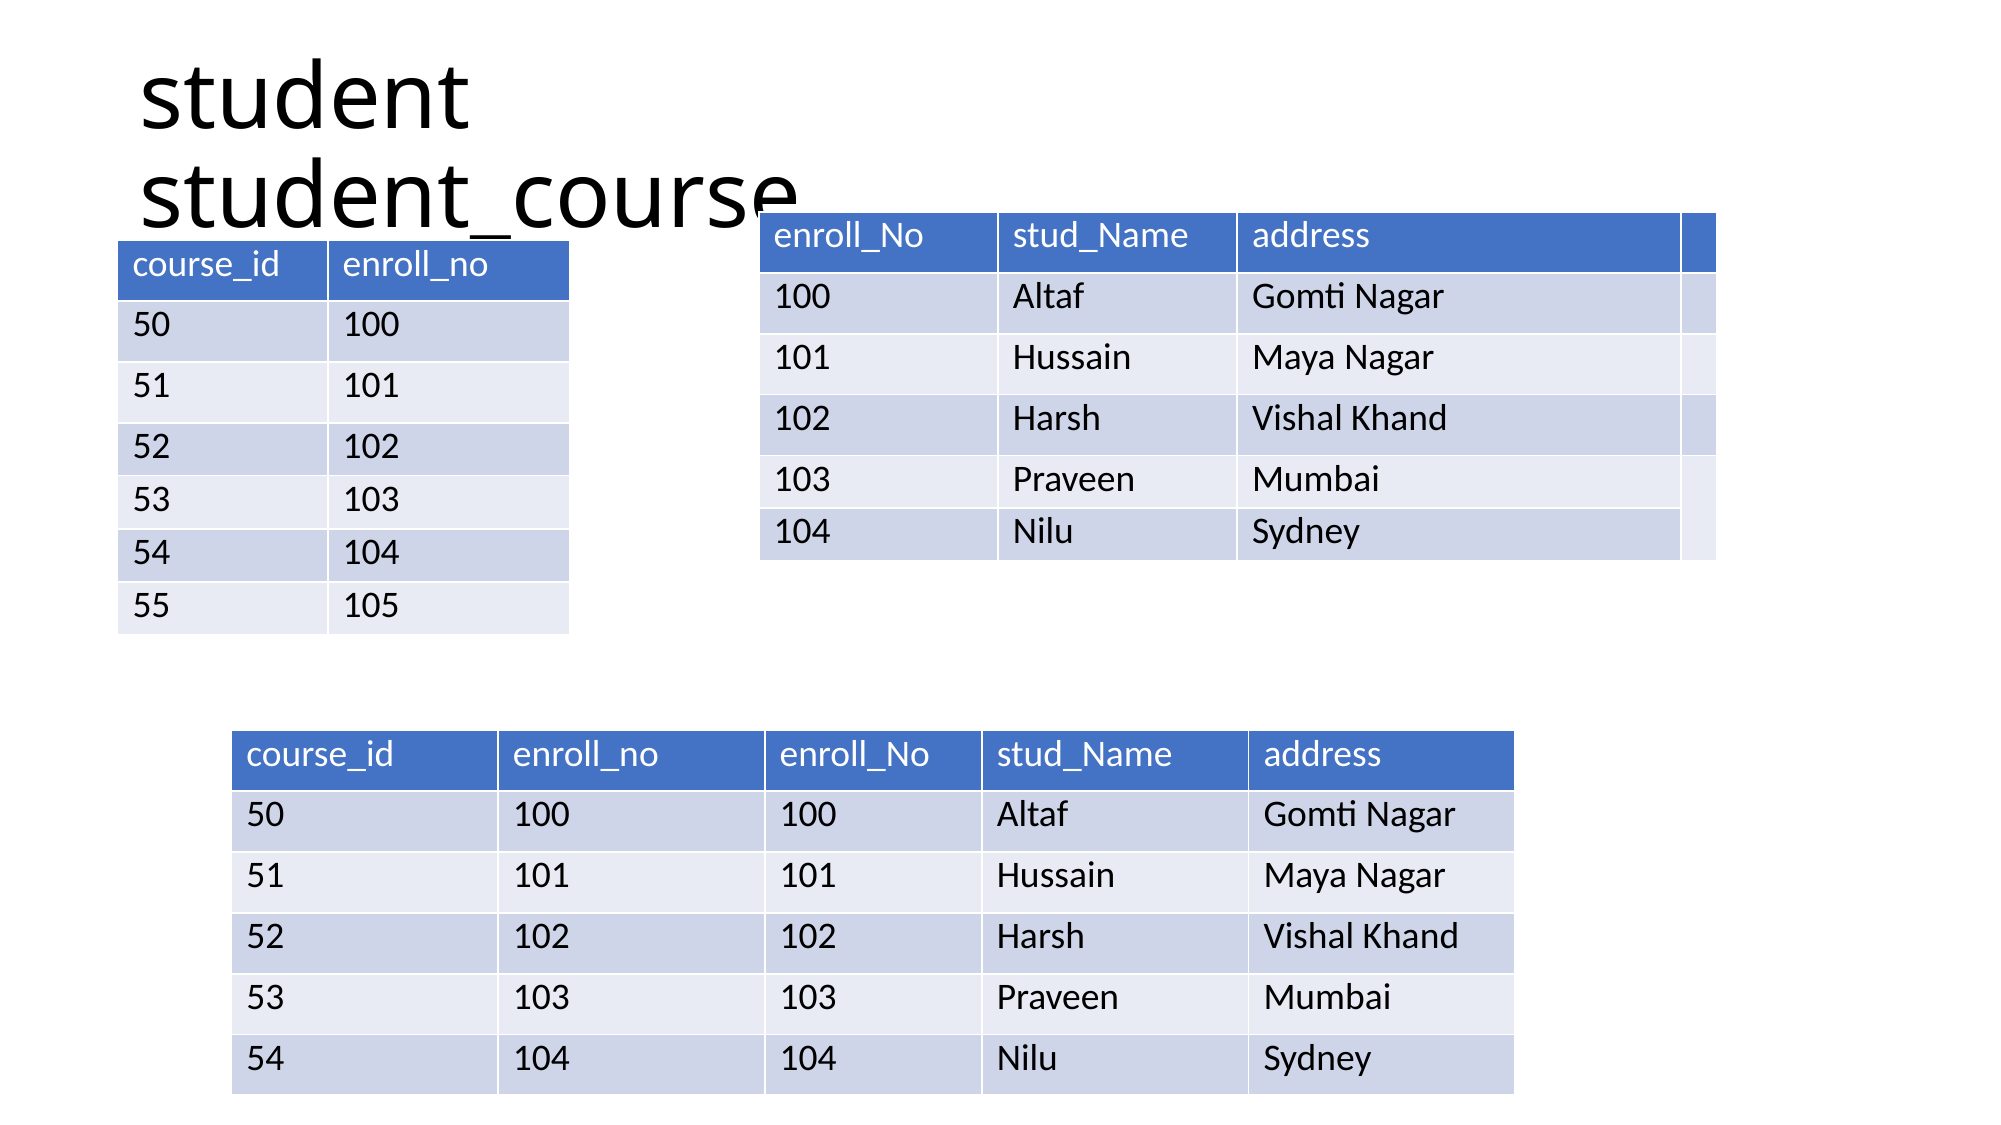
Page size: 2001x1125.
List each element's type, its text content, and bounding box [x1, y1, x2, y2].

table_cell Mumbai [1238, 456, 1680, 507]
table_header course_id [118, 241, 327, 300]
table_cell 55 [118, 583, 327, 634]
table_cell 100 [329, 302, 569, 361]
table_cell [1682, 274, 1716, 333]
table_header stud_Name [999, 213, 1236, 272]
table_cell 100 [499, 792, 764, 851]
table_cell Maya Nagar [1238, 335, 1680, 394]
table_cell Harsh [983, 914, 1248, 973]
table_cell 103 [499, 975, 764, 1034]
table_cell 105 [329, 583, 569, 634]
table_cell Gomti Nagar [1238, 274, 1680, 333]
table_cell Altaf [983, 792, 1248, 851]
table_cell 103 [766, 975, 981, 1034]
table_cell 101 [766, 853, 981, 912]
table_cell Nilu [983, 1035, 1248, 1094]
table_cell [1682, 456, 1716, 560]
table_cell Vishal Khand [1249, 914, 1514, 973]
table_header stud_Name [983, 731, 1248, 790]
table_header course_id [232, 731, 497, 790]
table_header enroll_No [760, 213, 997, 272]
table_cell [1682, 395, 1716, 455]
table_header [1682, 213, 1716, 272]
table_cell 51 [232, 853, 497, 912]
table_cell 104 [329, 530, 569, 581]
table_cell 103 [760, 456, 997, 507]
table_cell Sydney [1249, 1035, 1514, 1094]
table_cell 101 [760, 335, 997, 394]
table_cell 52 [118, 424, 327, 475]
table_cell 53 [118, 476, 327, 528]
table_cell 50 [118, 302, 327, 361]
table_cell Sydney [1238, 509, 1680, 560]
table_cell Nilu [999, 509, 1236, 560]
table_cell 54 [232, 1035, 497, 1094]
table_header enroll_No [766, 731, 981, 790]
table_header enroll_no [499, 731, 764, 790]
table_cell 102 [766, 914, 981, 973]
table_cell 104 [499, 1035, 764, 1094]
table_cell 102 [760, 395, 997, 455]
table_cell Vishal Khand [1238, 395, 1680, 455]
table_cell Mumbai [1249, 975, 1514, 1034]
table_header enroll_no [329, 241, 569, 300]
table_cell 103 [329, 476, 569, 528]
table_cell Altaf [999, 274, 1236, 333]
table_cell 101 [499, 853, 764, 912]
table_cell [1682, 335, 1716, 394]
table_cell 102 [329, 424, 569, 475]
table_cell Gomti Nagar [1249, 792, 1514, 851]
table_cell 54 [118, 530, 327, 581]
table_cell 100 [766, 792, 981, 851]
table_cell Praveen [999, 456, 1236, 507]
table_cell 100 [760, 274, 997, 333]
table_cell 101 [329, 363, 569, 422]
table_cell 52 [232, 914, 497, 973]
table_cell 104 [760, 509, 997, 560]
title student student_course [124, 39, 1850, 257]
table_header address [1238, 213, 1680, 272]
table_cell Hussain [983, 853, 1248, 912]
table_cell 102 [499, 914, 764, 973]
table_cell Harsh [999, 395, 1236, 455]
table_cell Hussain [999, 335, 1236, 394]
table_header address [1249, 731, 1514, 790]
table_cell 104 [766, 1035, 981, 1094]
table_cell 53 [232, 975, 497, 1034]
table_cell 51 [118, 363, 327, 422]
table_cell 50 [232, 792, 497, 851]
table_cell Maya Nagar [1249, 853, 1514, 912]
table_cell Praveen [983, 975, 1248, 1034]
